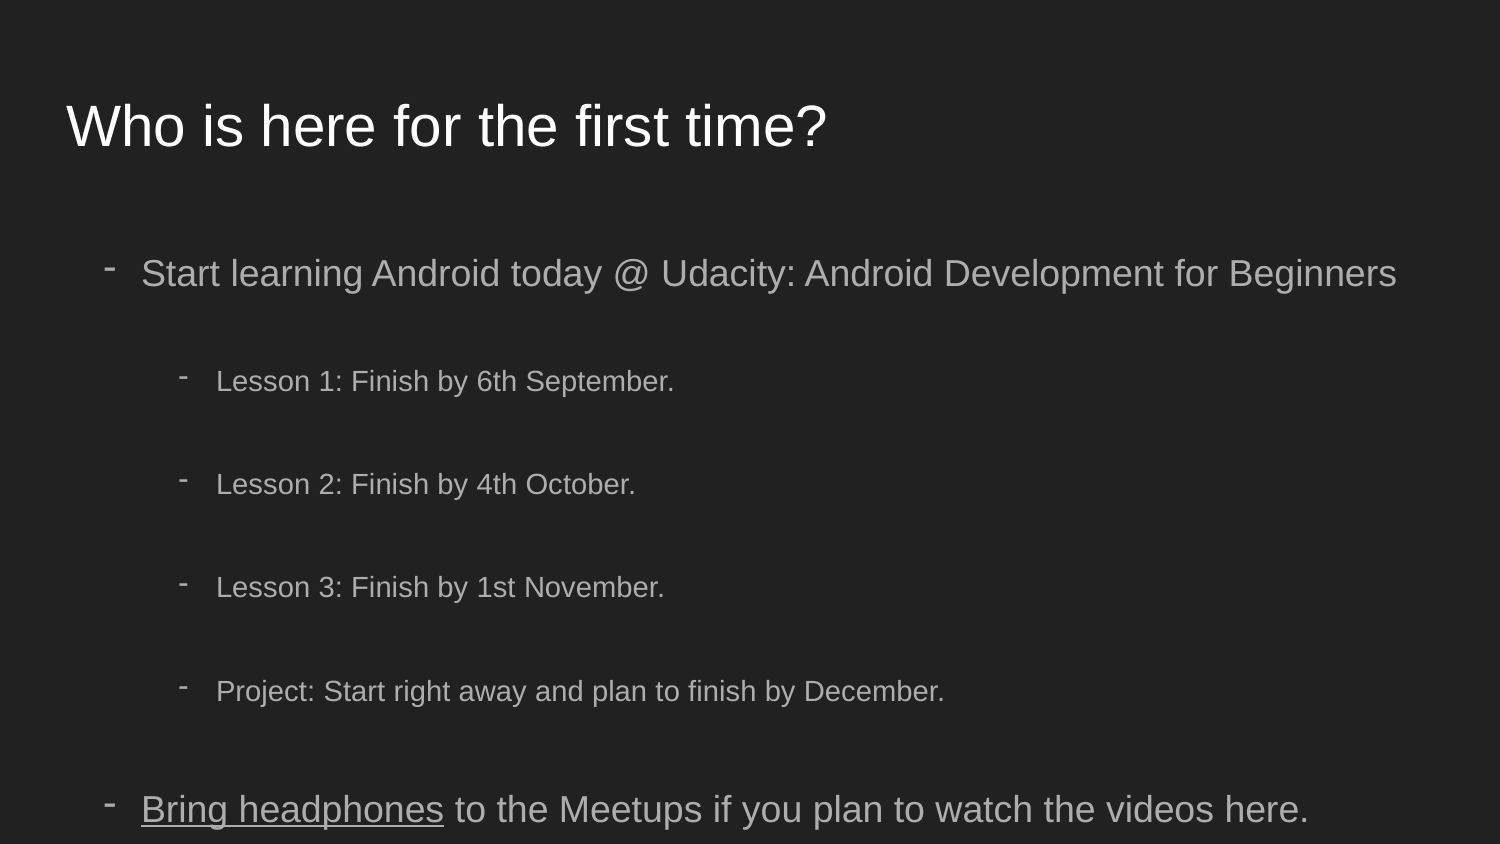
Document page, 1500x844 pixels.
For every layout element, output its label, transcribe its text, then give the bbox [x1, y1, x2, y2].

title Who is here for the first time? [51, 72, 1449, 167]
list Start learning Android today @ Udacity: Android Development for Beginners Lesson 1: Finish by 6th September. Lesson 2: Finish by 4th October. Lesson 3: Finish by 1st November. Project: Start right away and plan to finish by December. Bring headphones to the Meetups if you plan to watch the videos here. Graduates (raise your hand) are here to help you! [51, 189, 1449, 750]
